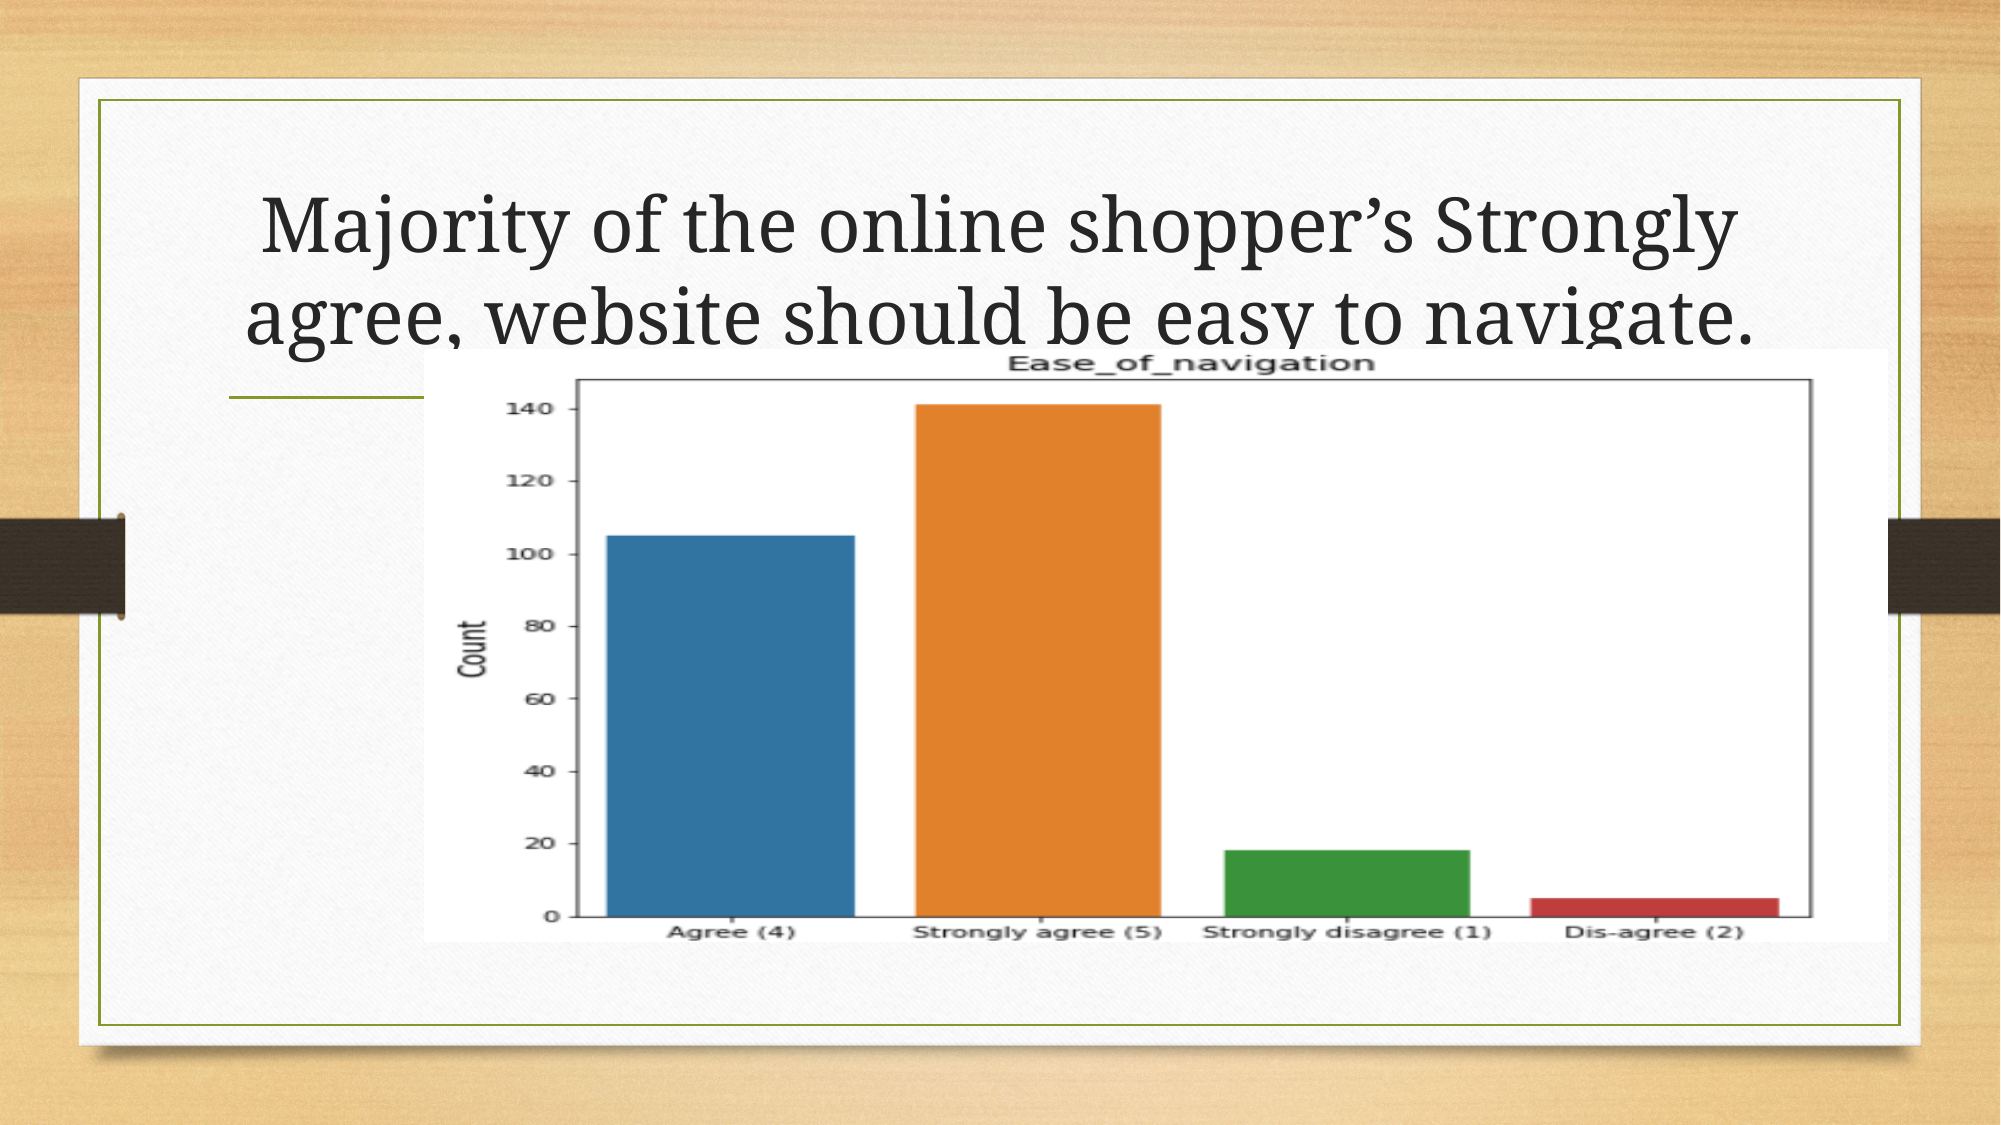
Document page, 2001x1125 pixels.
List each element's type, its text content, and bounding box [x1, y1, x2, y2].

title Majority of the online shopper’s Strongly agree, website should be easy to navigate. [212, 161, 1788, 375]
picture [0, 0, 2001, 1125]
